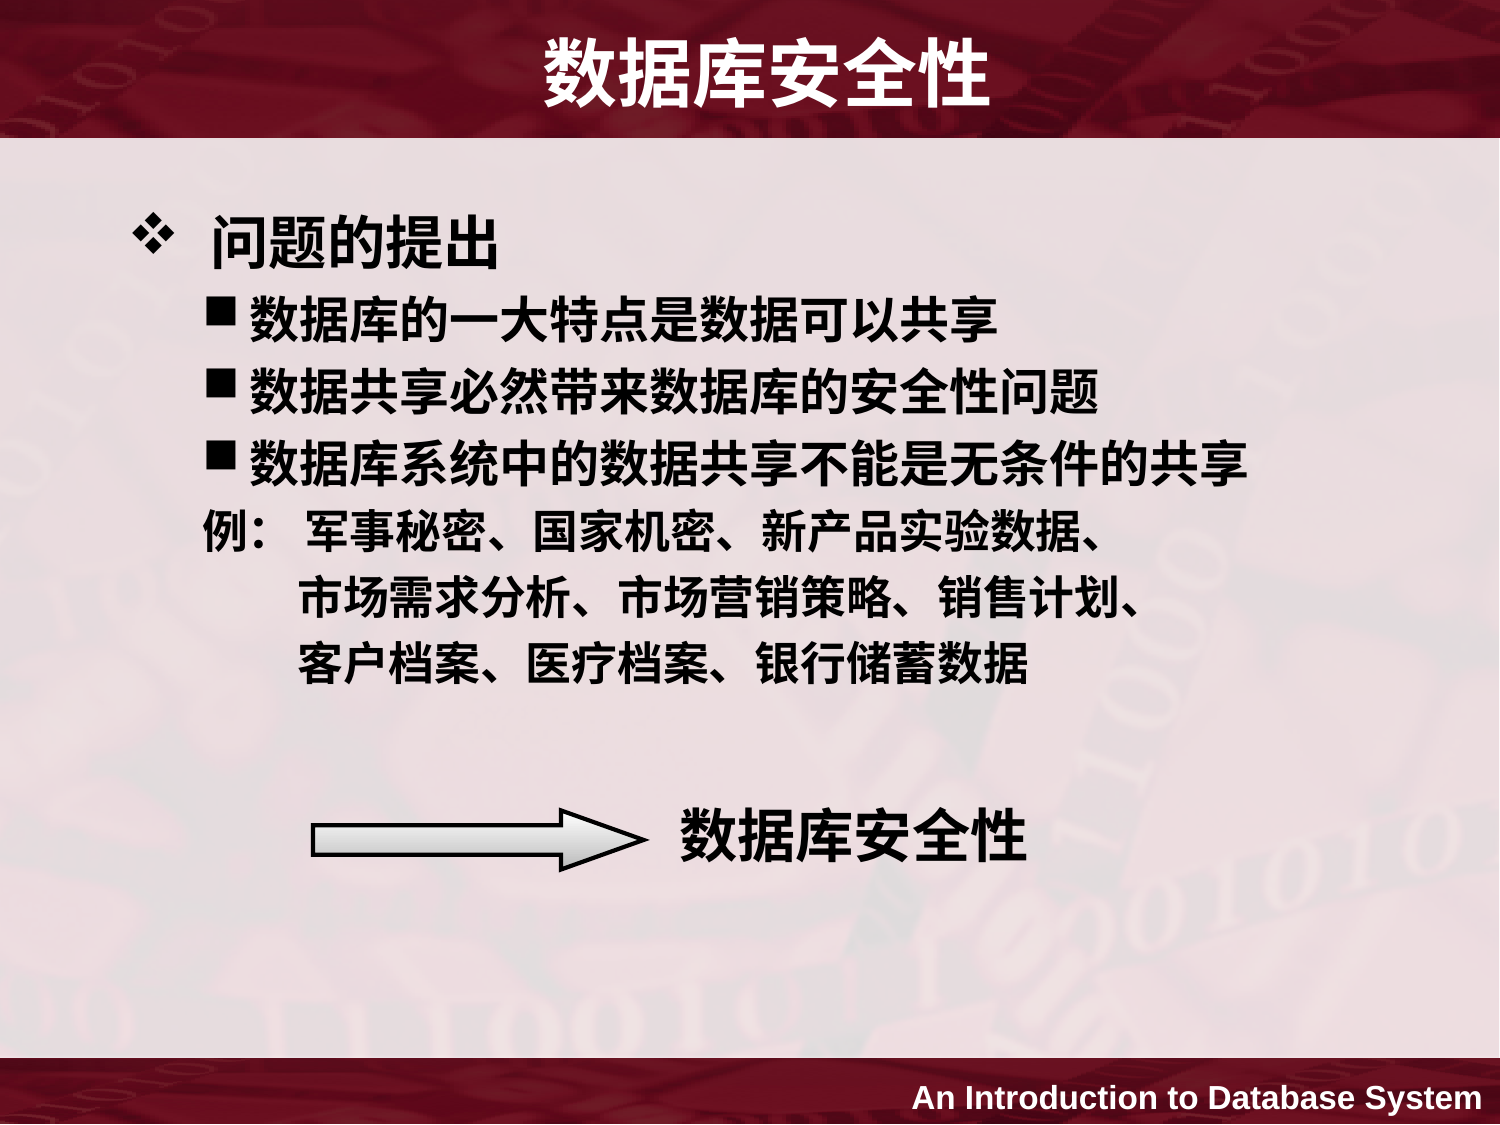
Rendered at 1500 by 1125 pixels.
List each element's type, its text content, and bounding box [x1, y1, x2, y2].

picture [0, 0, 1500, 1124]
title 数据库安全性 [74, 0, 1426, 150]
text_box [312, 786, 1129, 882]
text_box [868, 1046, 1459, 1100]
list 问题的提出 数据库的一大特点是数据可以共享 数据共享必然带来数据库的安全性问题 数据库系统中的数据共享不能是无条件的共享 例： 军事秘密、国家机密、新产品实验数据、 市场需求分析、市场营销策略、销售计划、 客户档案、医疗档案、银行储蓄数据 [111, 184, 1460, 740]
